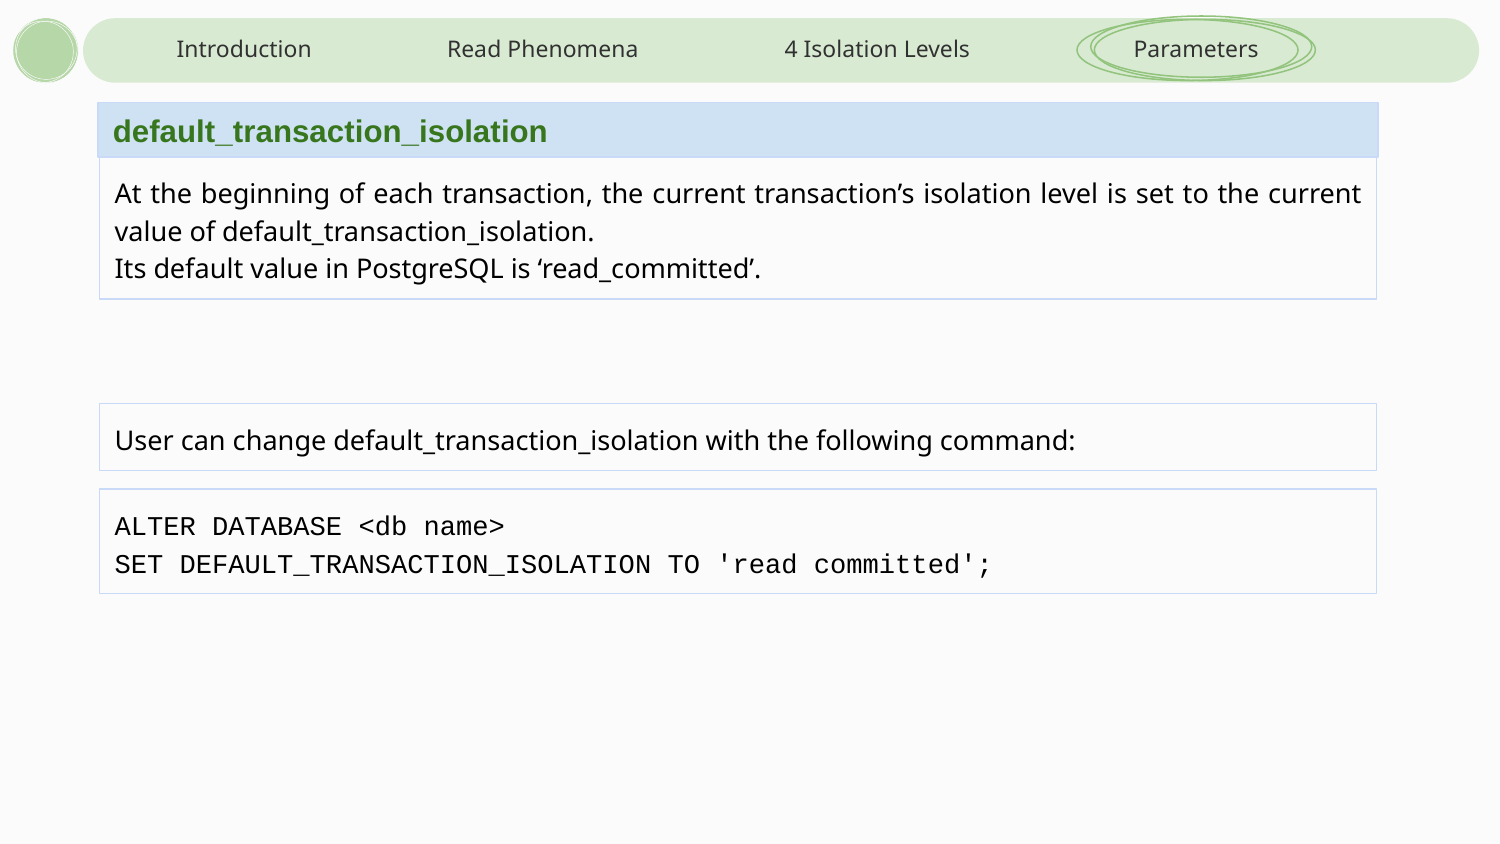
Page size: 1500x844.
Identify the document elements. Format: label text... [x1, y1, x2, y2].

text_box ALTER DATABASE <db name> SET DEFAULT_TRANSACTION_ISOLATION TO 'read committed'; [99, 488, 1377, 594]
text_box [1076, 15, 1316, 81]
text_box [11, 17, 79, 84]
subtitle Read Phenomena [431, 32, 655, 65]
subtitle 4 Isolation Levels [744, 32, 1011, 65]
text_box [97, 102, 1379, 296]
text_box User can change default_transaction_isolation with the following command: [99, 403, 1377, 471]
text_box [1319, 18, 1480, 83]
text_box [83, 18, 1072, 83]
subtitle Introduction [161, 32, 401, 65]
